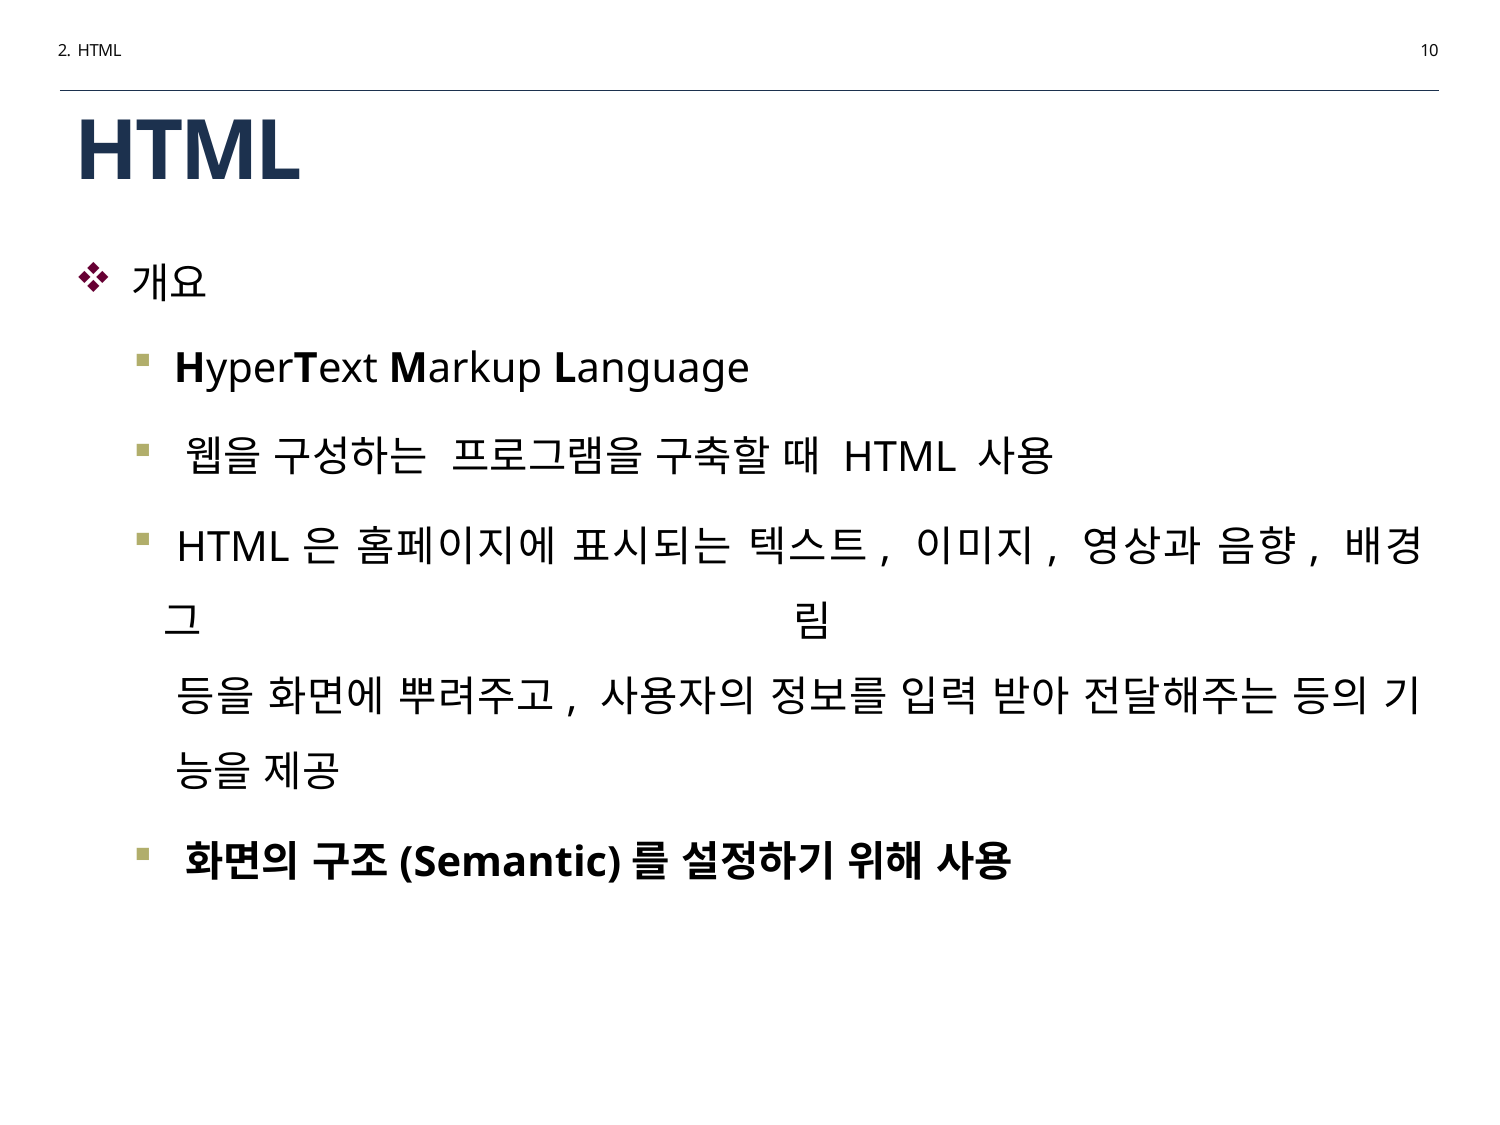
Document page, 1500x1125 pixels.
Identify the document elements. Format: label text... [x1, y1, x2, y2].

text_box 2. HTML [43, 31, 303, 67]
text_box 10 [1193, 32, 1454, 70]
text_box 개요 HyperText Markup Language 웹을 구성하는 프로그램을 구축할 때 HTML 사용 HTML은 홈페이지에 표시되는 텍스트, 이미지, 영상과 음향, 배경 그림 등을 화면에 뿌려주고, 사용자의 정보를 입력 받아 전달해주는 등의 기 능을 제공 화면의 구조(Semantic)를 설정하기 위해 사용 [59, 224, 1439, 981]
title HTML [59, 98, 1432, 194]
